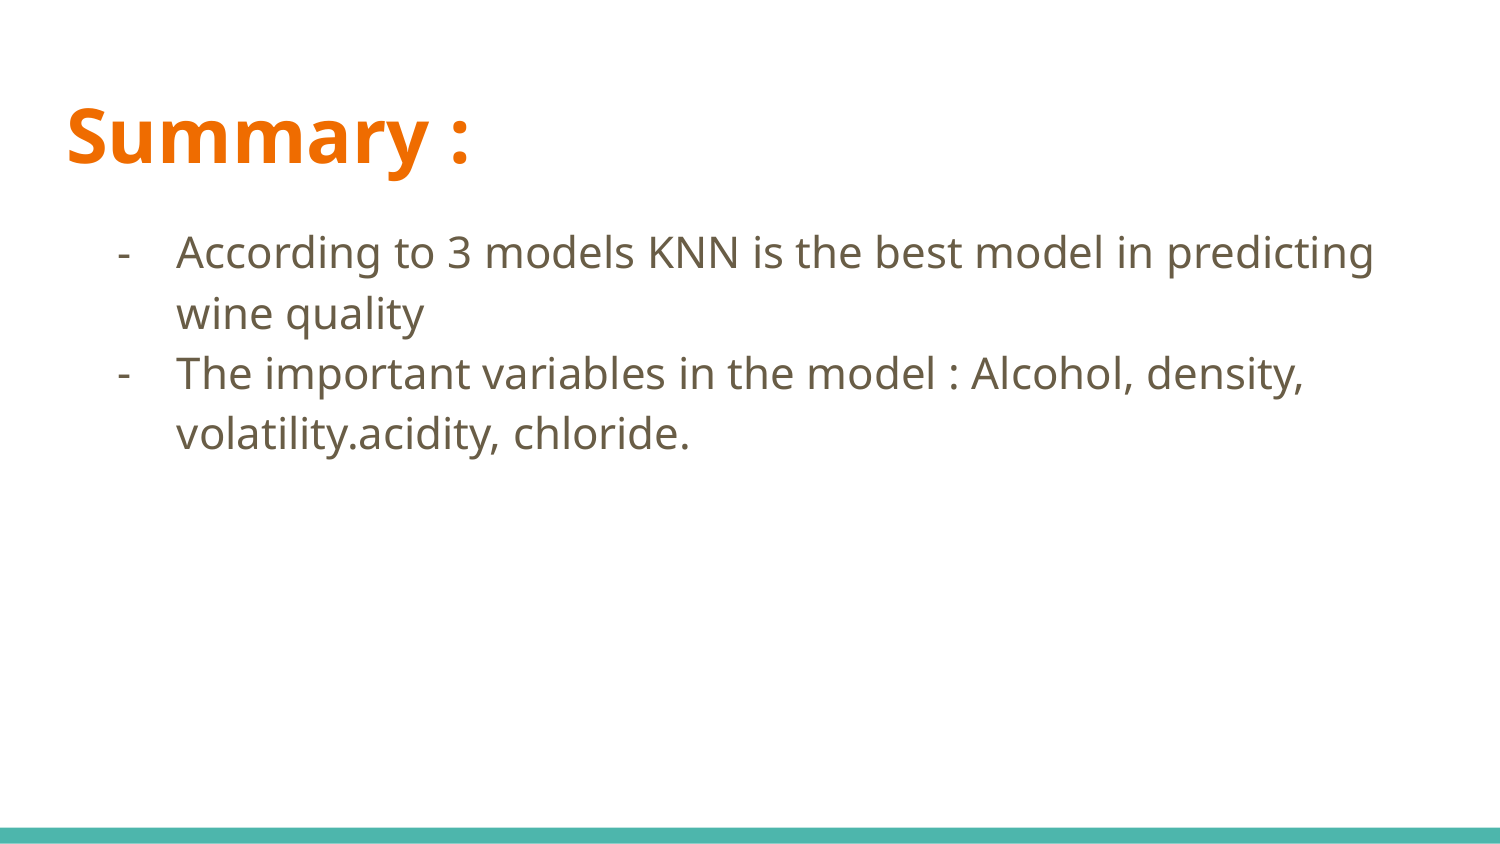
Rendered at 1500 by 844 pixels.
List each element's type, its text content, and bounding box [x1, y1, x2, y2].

title Summary : [51, 72, 1449, 189]
list According to 3 models KNN is the best model in predicting wine quality The important variables in the model : Alcohol, density, volatility.acidity, chloride. [86, 202, 1392, 744]
